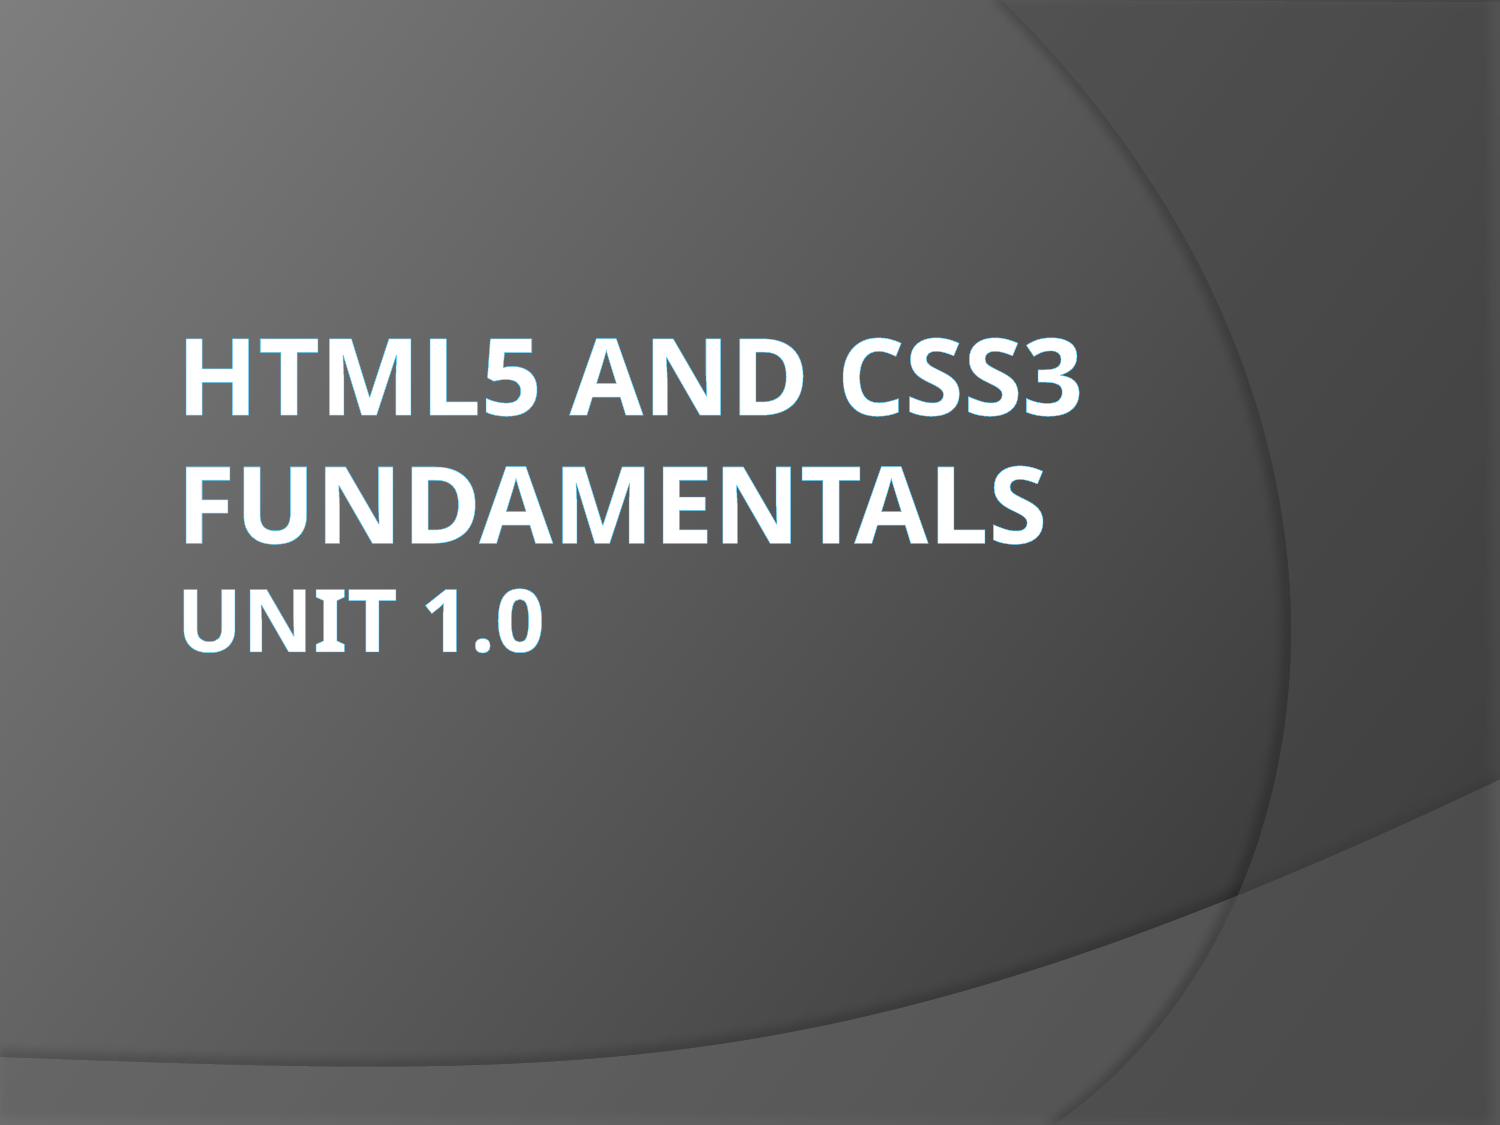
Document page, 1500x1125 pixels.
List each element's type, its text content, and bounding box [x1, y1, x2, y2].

title HTML5 AND CSS3 FUNDAMENTALS UNIT 1.0 [169, 300, 1232, 679]
